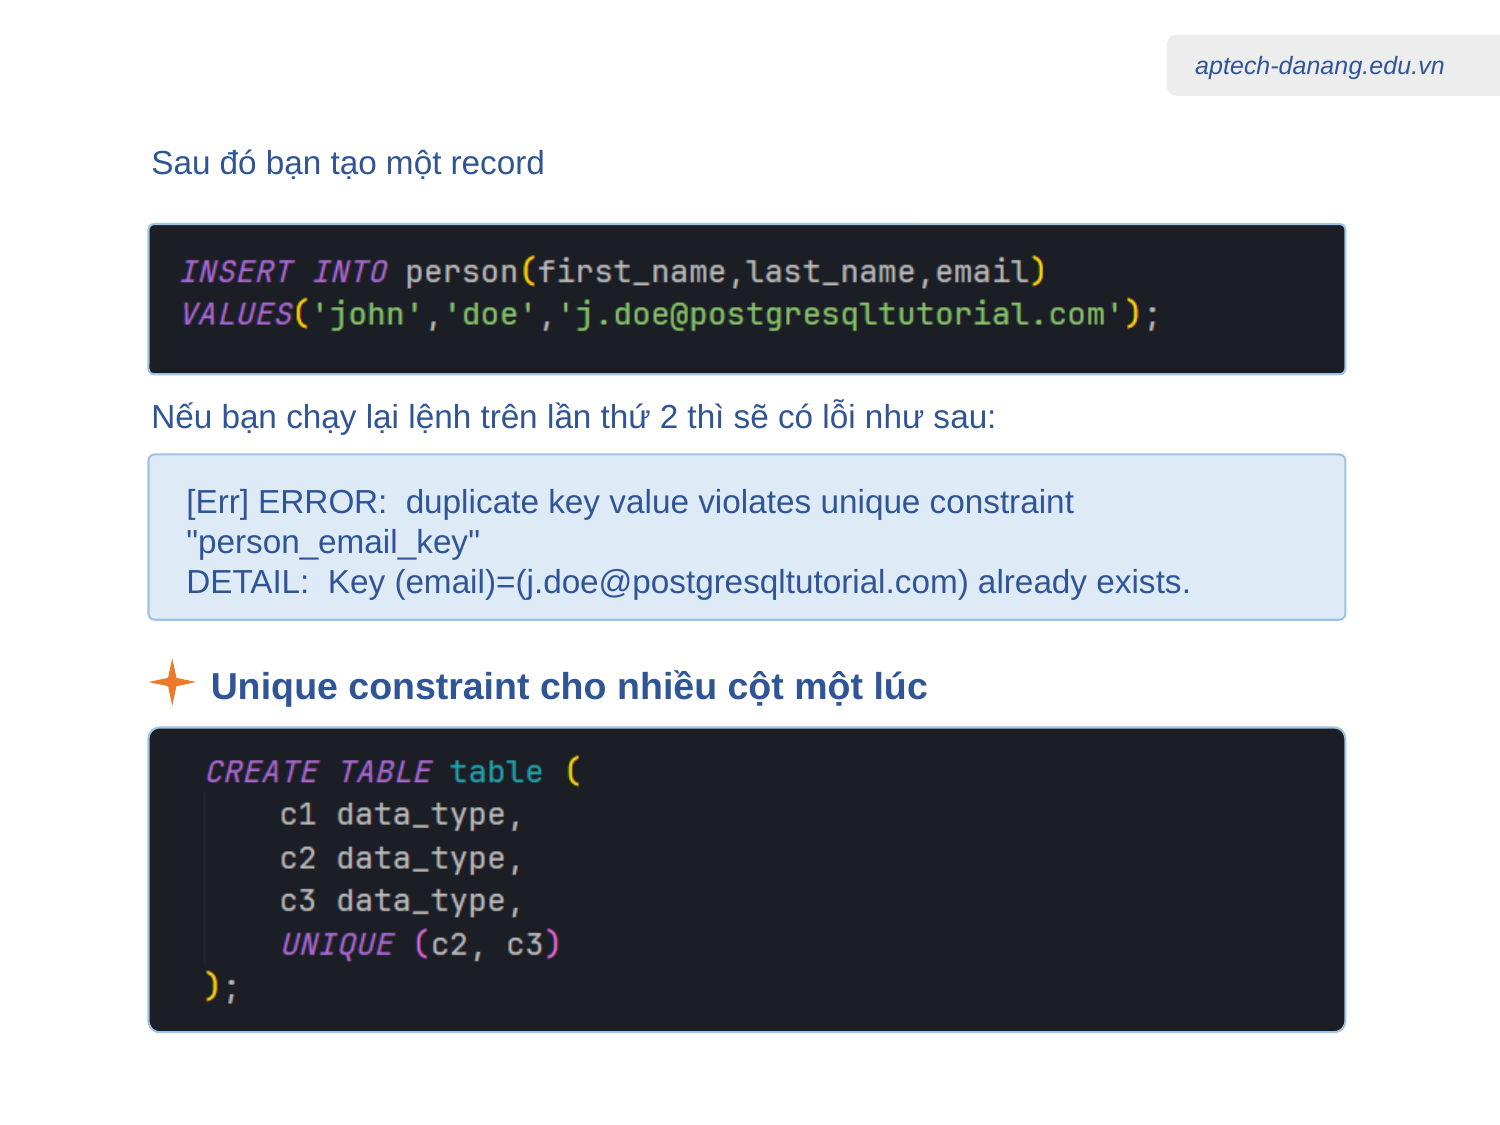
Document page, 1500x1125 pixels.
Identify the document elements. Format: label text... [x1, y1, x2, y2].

text_box [147, 453, 1347, 621]
text_box Nếu bạn chạy lại lệnh trên lần thứ 2 thì sẽ có lỗi như sau: [136, 387, 1346, 443]
text_box Unique constraint cho nhiều cột một lúc [196, 654, 1040, 714]
text_box Sau đó bạn tạo một record [136, 134, 1346, 189]
text_box [147, 222, 1347, 376]
text_box [Err] ERROR: duplicate key value violates unique constraint "person_email_key" DETAIL: Key (email)=(j.doe@postgresqltutorial.com) already exists. [171, 472, 1318, 608]
text_box [148, 658, 196, 707]
text_box [147, 726, 1347, 1034]
picture [178, 240, 1173, 350]
picture [202, 748, 618, 1007]
